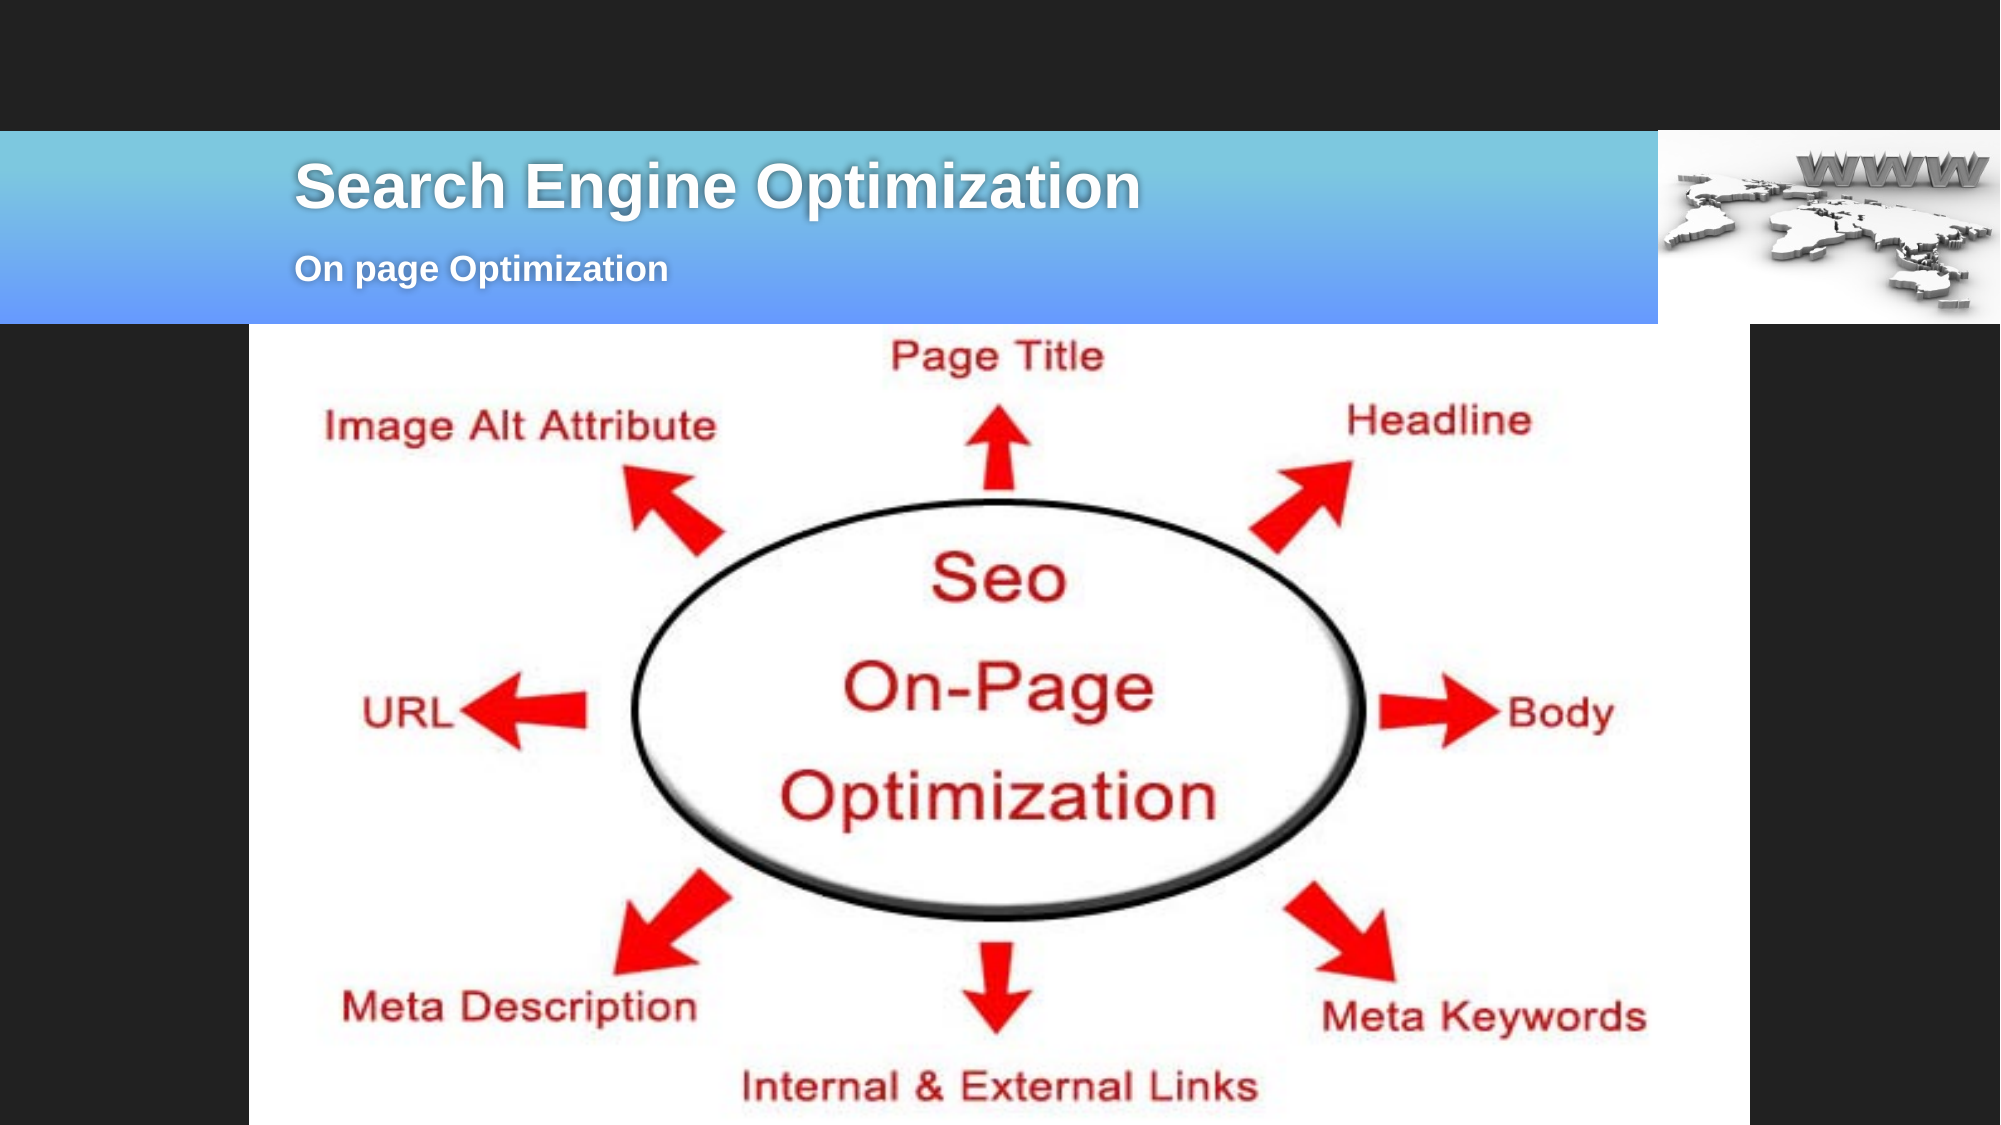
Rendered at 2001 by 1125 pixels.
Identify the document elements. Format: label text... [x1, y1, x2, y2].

title Search Engine Optimization [279, 136, 1262, 230]
list On page Optimization [279, 237, 1344, 297]
picture [249, 130, 2000, 1125]
